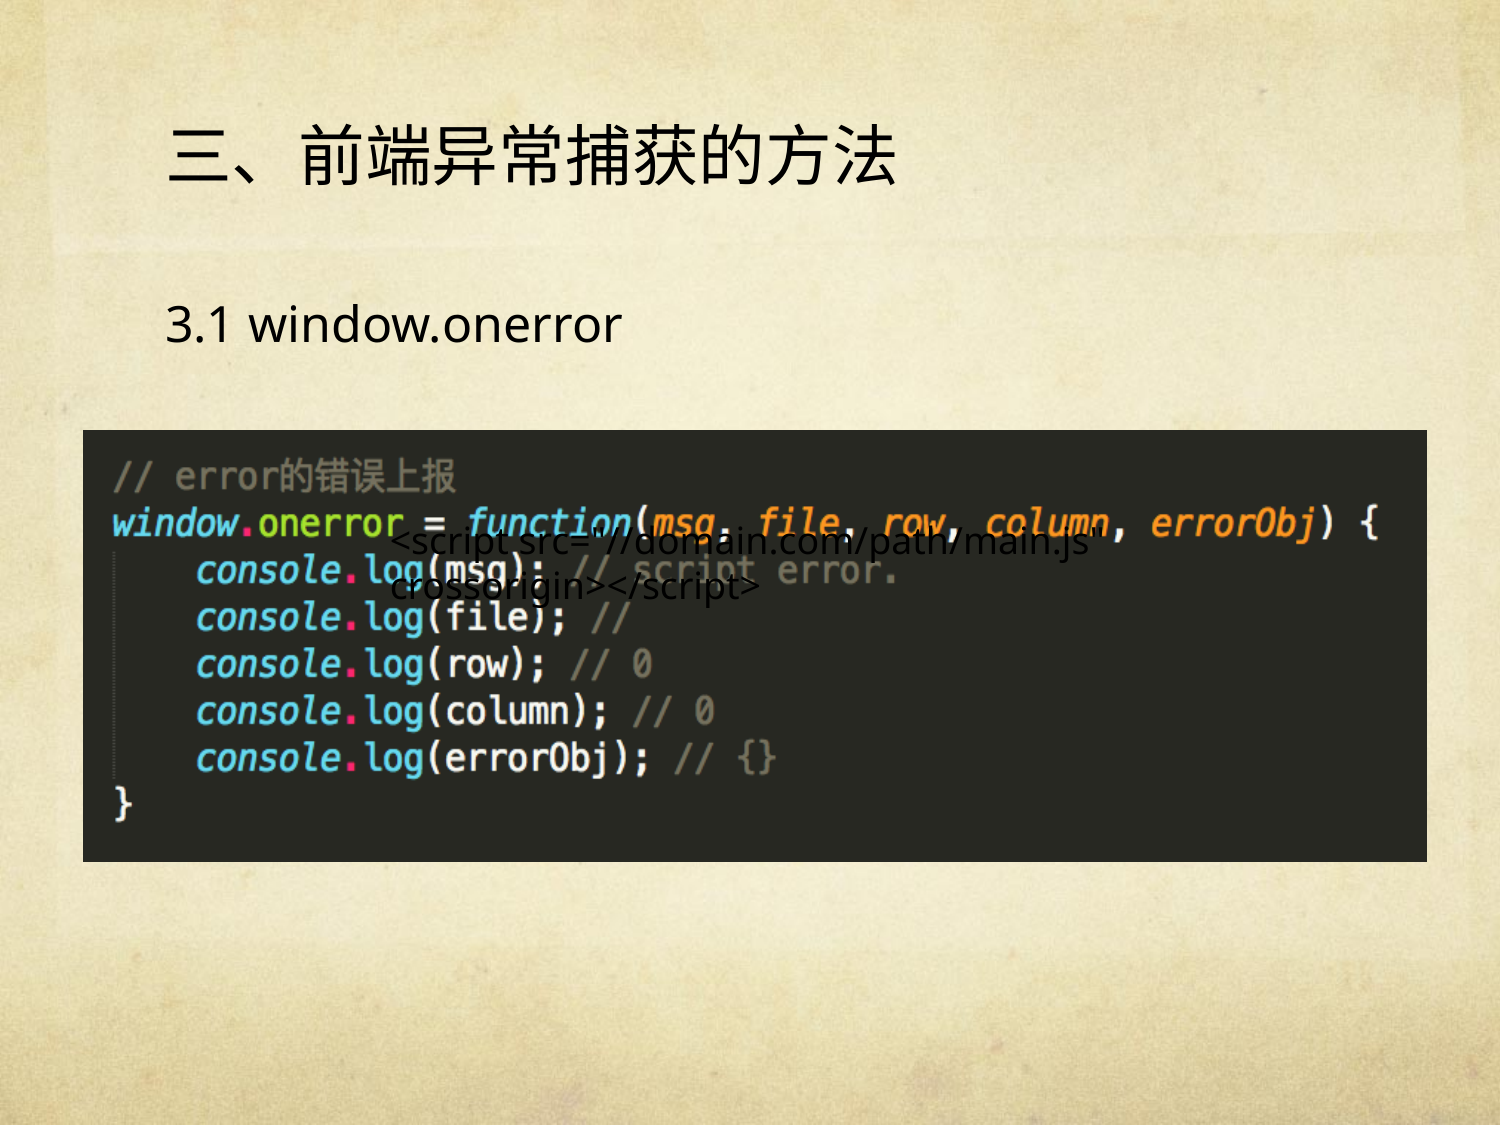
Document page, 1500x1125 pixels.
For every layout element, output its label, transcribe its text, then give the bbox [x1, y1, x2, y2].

title 三、前端异常捕获的方法 [150, 82, 1350, 225]
picture [0, 0, 1500, 1125]
list 3.1 window.onerror [150, 284, 1350, 377]
